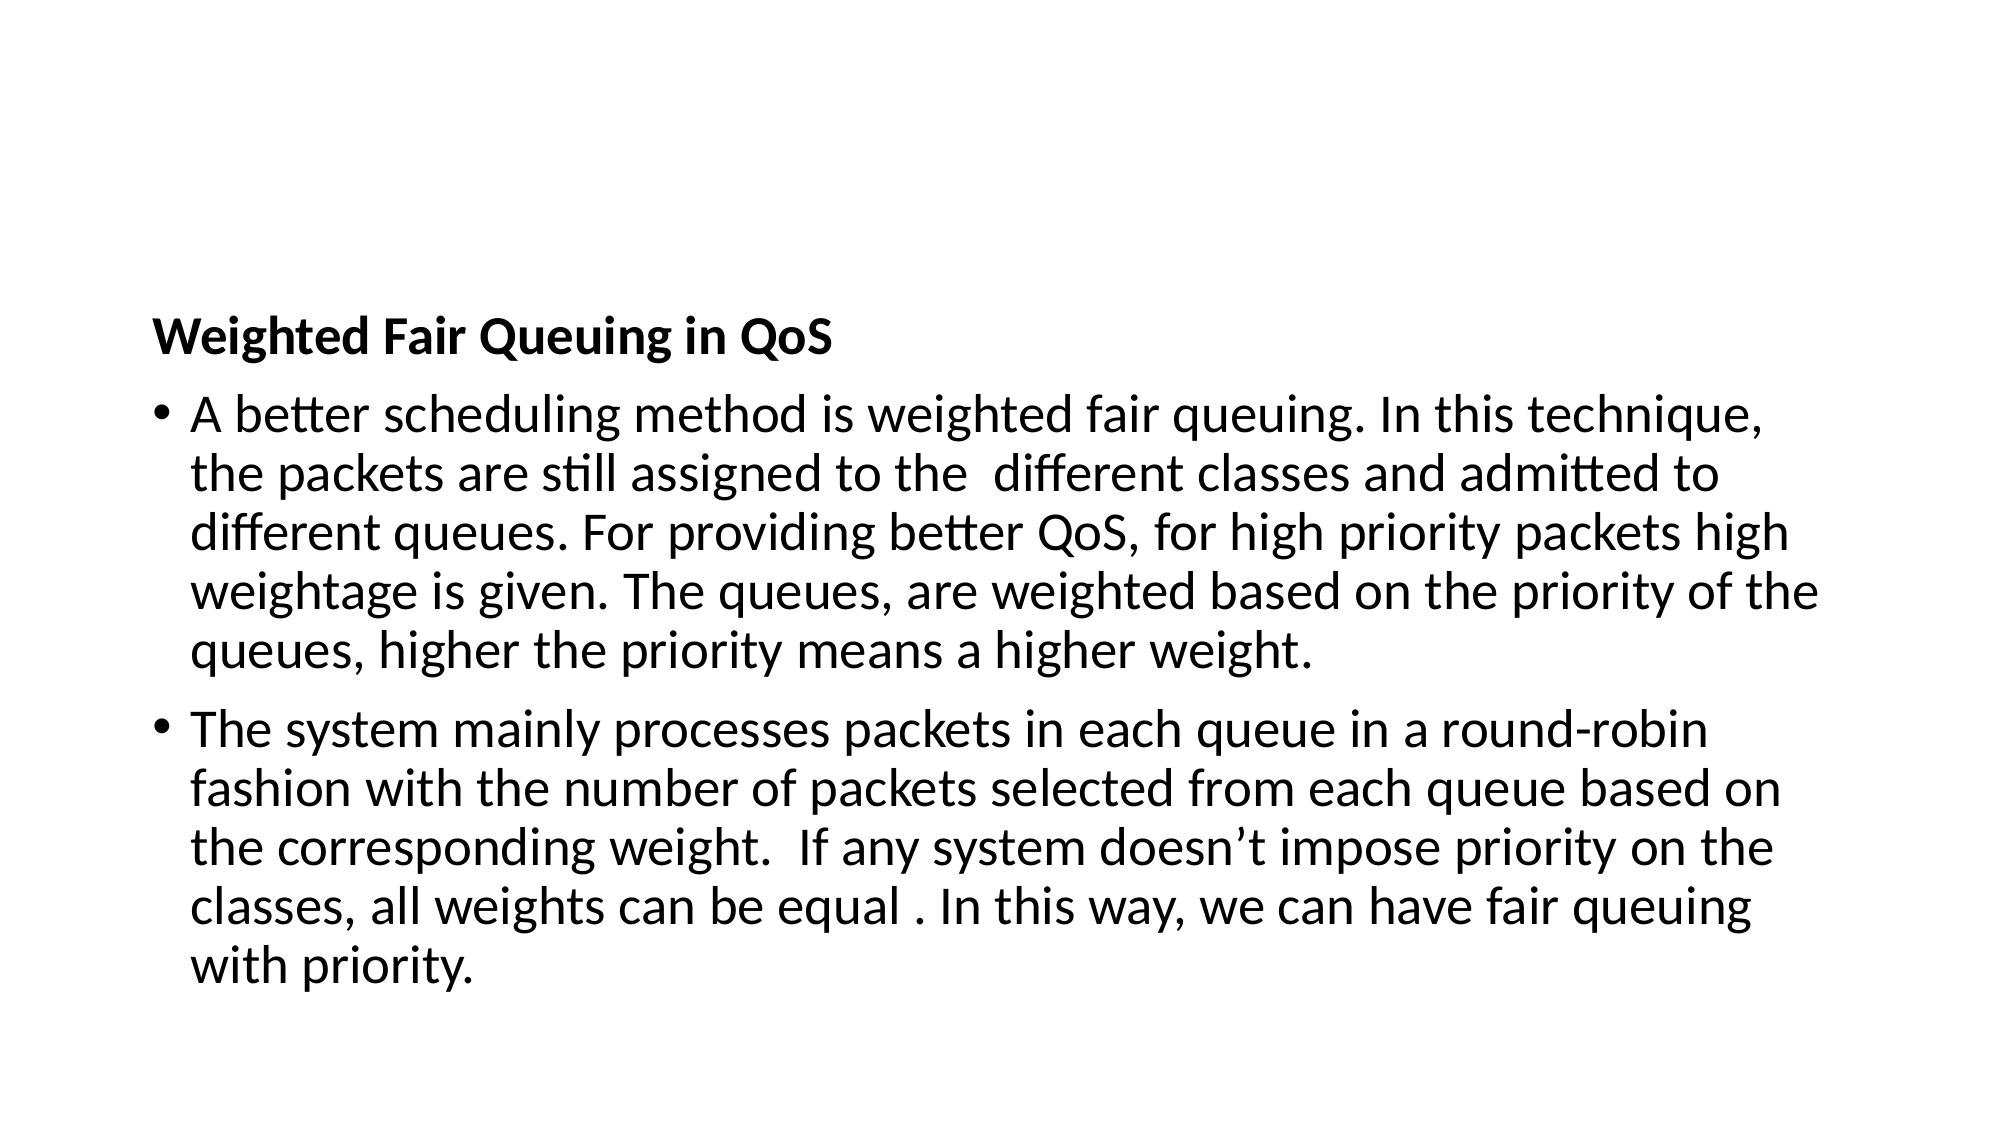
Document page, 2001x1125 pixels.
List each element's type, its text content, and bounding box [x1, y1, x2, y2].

list Weighted Fair Queuing in QoS A better scheduling method is weighted fair queuing. In this technique, the packets are still assigned to the different classes and admitted to different queues. For providing better QoS, for high priority packets high weightage is given. The queues, are weighted based on the priority of the queues, higher the priority means a higher weight. The system mainly processes packets in each queue in a round-robin fashion with the number of packets selected from each queue based on the corresponding weight. If any system doesn’t impose priority on the classes, all weights can be equal . In this way, we can have fair queuing with priority. [137, 299, 1863, 1014]
